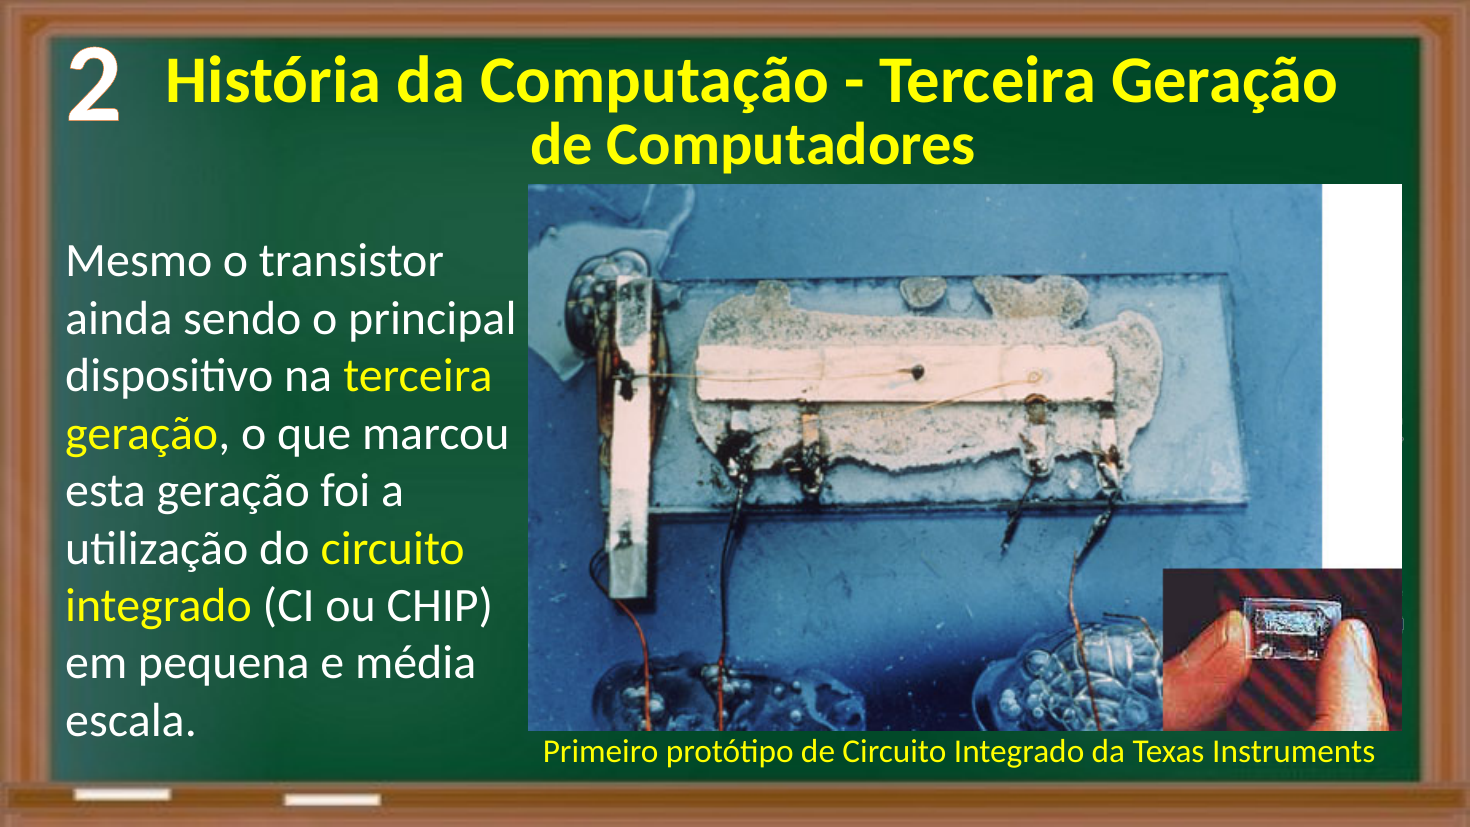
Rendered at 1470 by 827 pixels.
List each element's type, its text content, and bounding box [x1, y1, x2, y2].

text_box Primeiro protótipo de Circuito Integrado da Texas Instruments [528, 721, 1434, 777]
picture [0, 0, 1470, 827]
text_box 2 [50, 0, 131, 151]
text_box Mesmo o transistor ainda sendo o principal dispositivo na terceira geração, o que marcou esta geração foi a utilização do circuito integrado (CI ou CHIP) em pequena e média escala. [50, 221, 542, 754]
text_box de Computadores [150, 96, 1357, 184]
text_box História da Computação - Terceira Geração [150, 28, 1431, 124]
